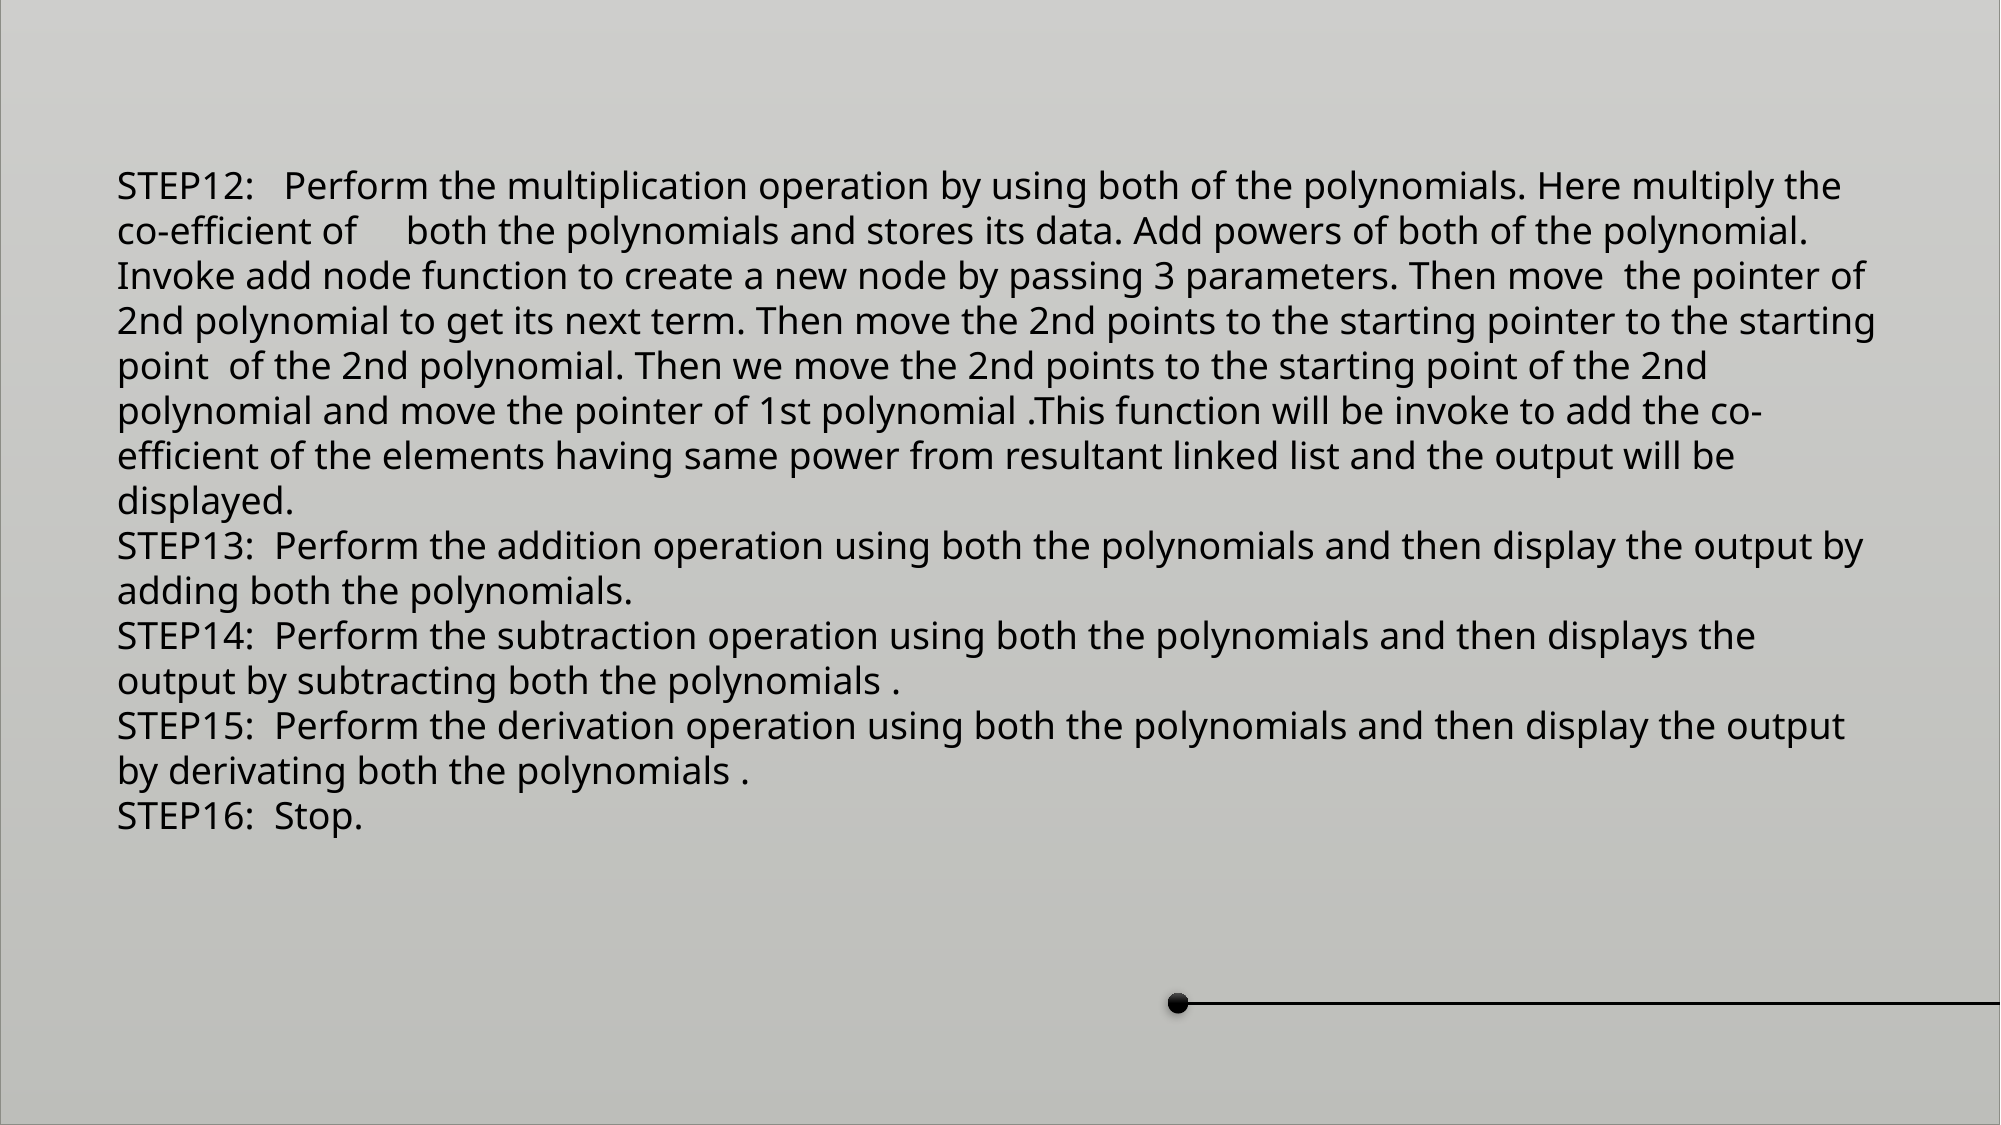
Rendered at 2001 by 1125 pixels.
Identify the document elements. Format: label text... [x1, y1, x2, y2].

text_box STEP12: Perform the multiplication operation by using both of the polynomials. Here multiply the co-efficient of both the polynomials and stores its data. Add powers of both of the polynomial. Invoke add node function to create a new node by passing 3 parameters. Then move the pointer of 2nd polynomial to get its next term. Then move the 2nd points to the starting pointer to the starting point of the 2nd polynomial. Then we move the 2nd points to the starting point of the 2nd polynomial and move the pointer of 1st polynomial .This function will be invoke to add the co-efficient of the elements having same power from resultant linked list and the output will be displayed. STEP13: Perform the addition operation using both the polynomials and then display the output by adding both the polynomials. STEP14: Perform the subtraction operation using both the polynomials and then displays the output by subtracting both the polynomials . STEP15: Perform the derivation operation using both the polynomials and then display the output by derivating both the polynomials . STEP16: Stop. [102, 154, 1898, 845]
text_box [0, 0, 2000, 1125]
text_box [1167, 993, 1189, 1014]
